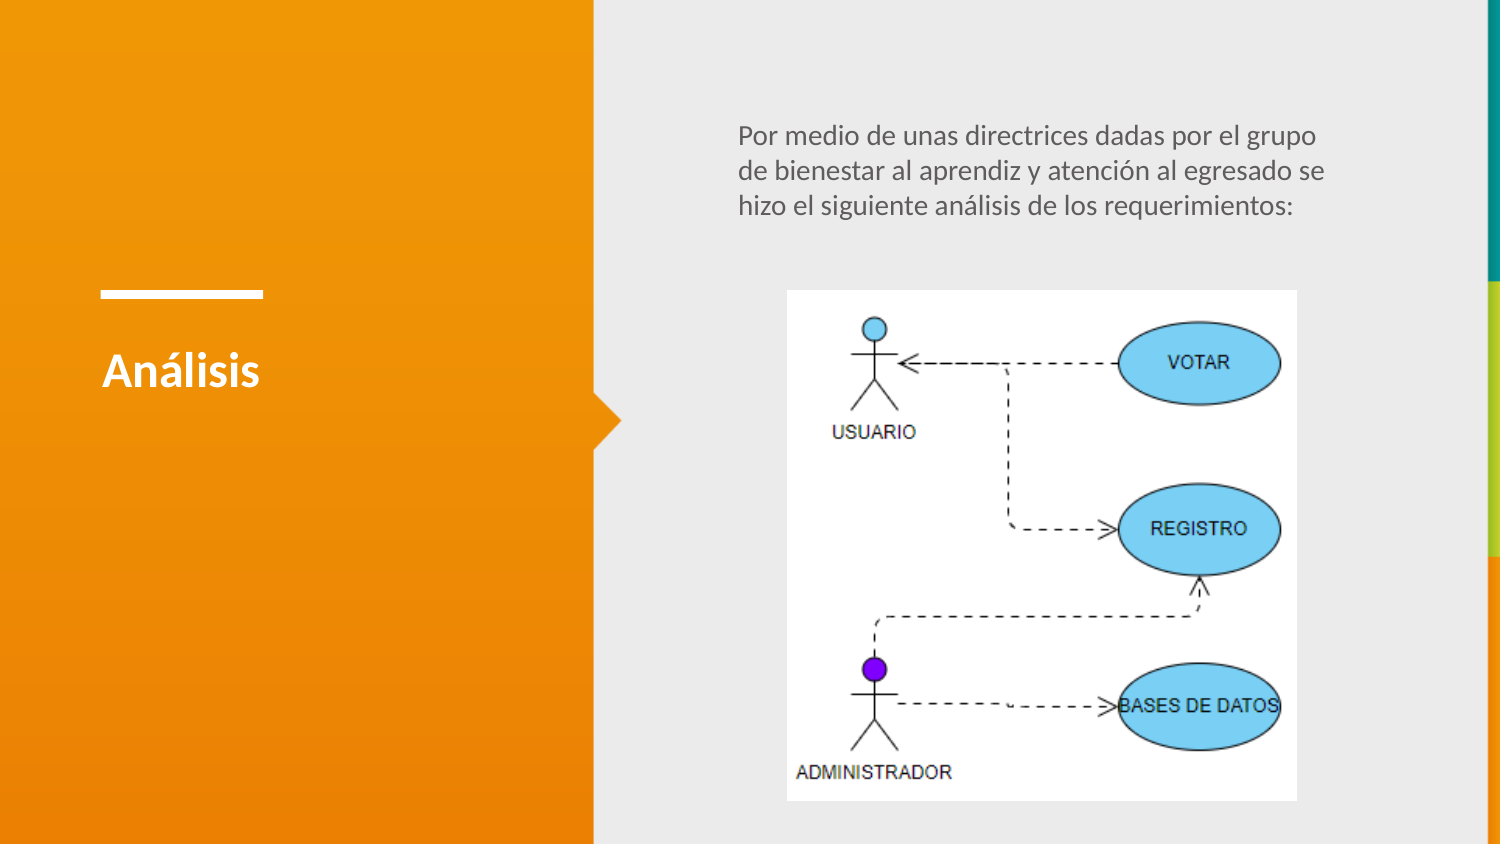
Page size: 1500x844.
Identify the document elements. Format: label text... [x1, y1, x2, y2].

text_box Análisis [87, 330, 545, 405]
picture [0, 0, 1500, 844]
text_box Por medio de unas directrices dadas por el grupo de bienestar al aprendiz y atención al egresado se hizo el siguiente análisis de los requerimientos: [723, 109, 1361, 229]
